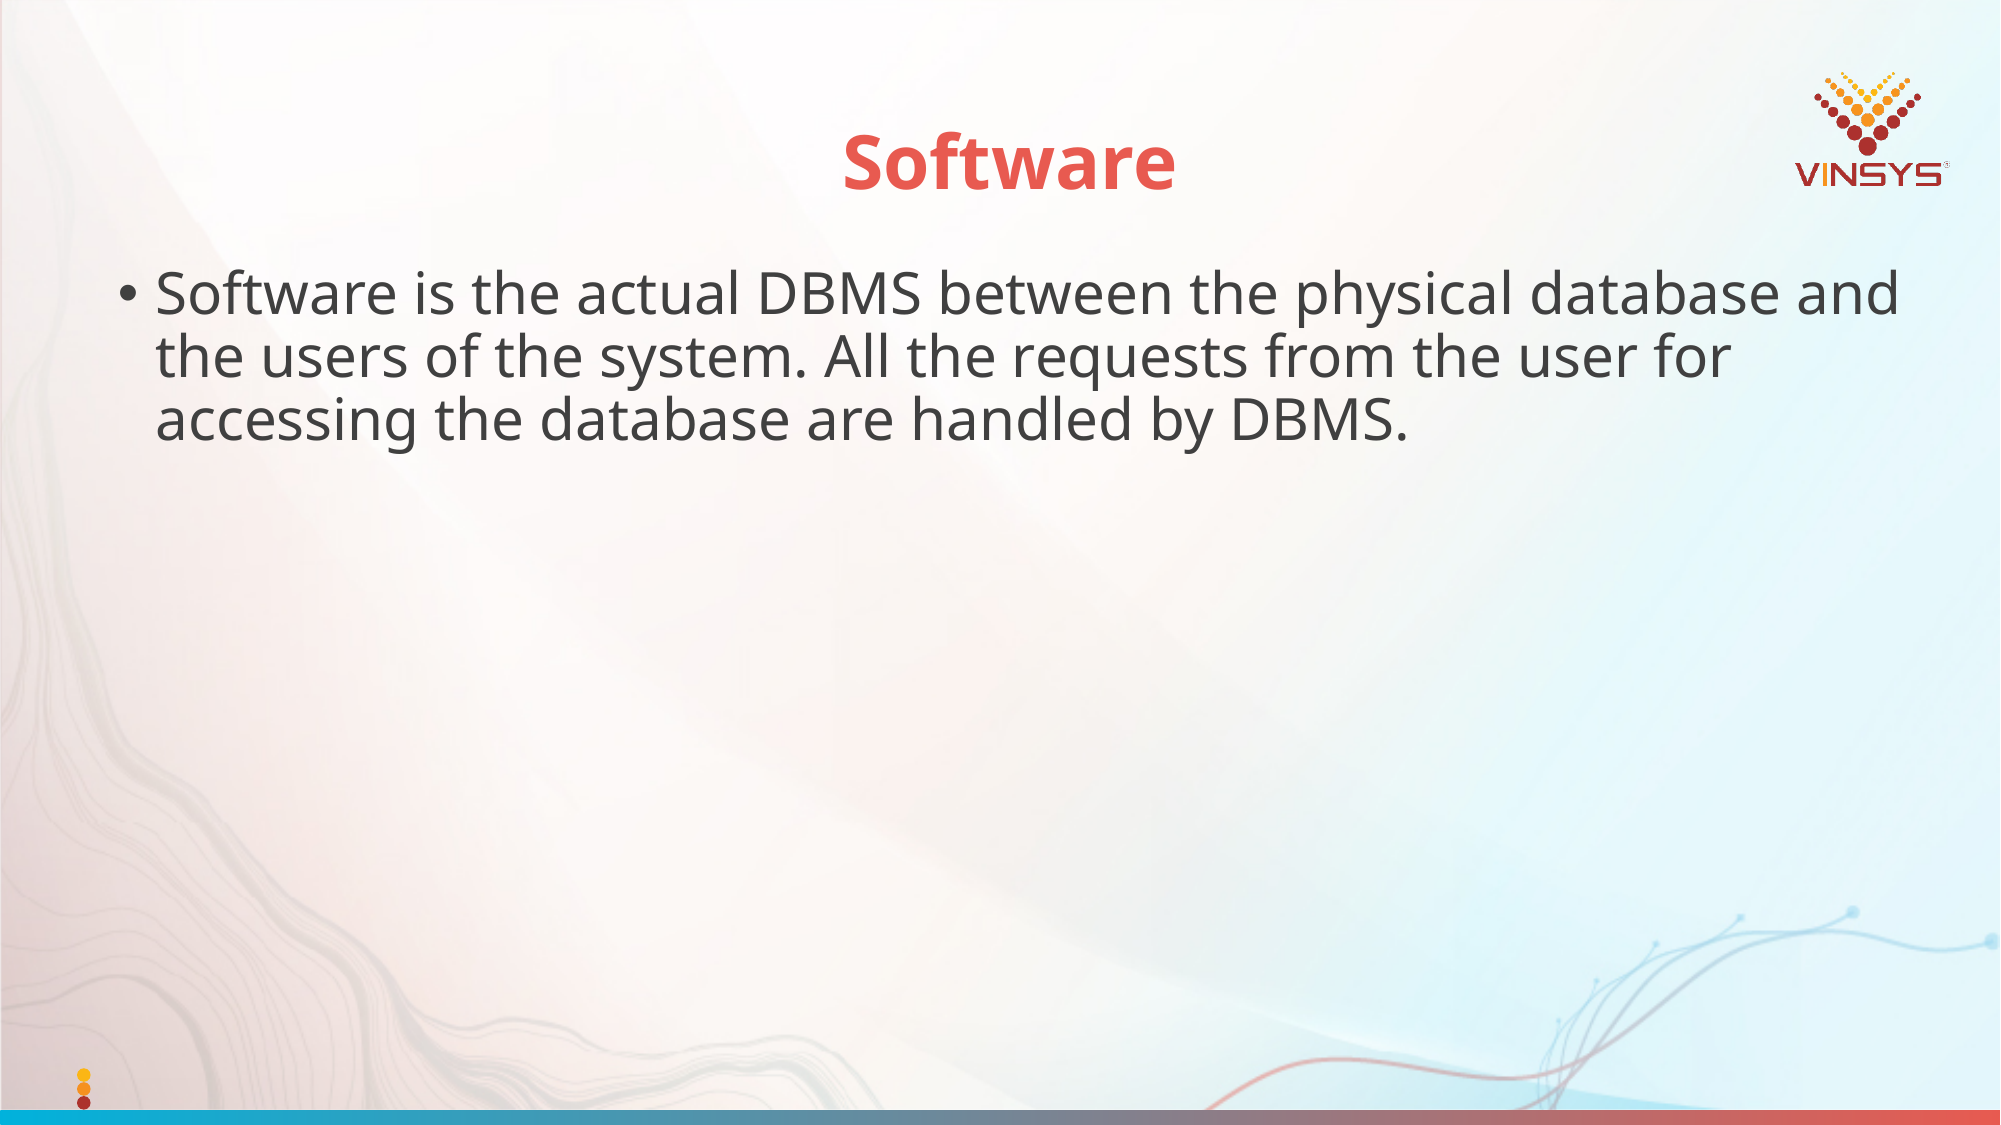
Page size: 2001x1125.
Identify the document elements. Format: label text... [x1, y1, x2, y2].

title Software [103, 117, 1917, 229]
picture [0, 0, 2000, 1110]
list Software is the actual DBMS between the physical database and the users of the system. All the requests from the user for accessing the database are handled by DBMS. [103, 257, 1917, 972]
